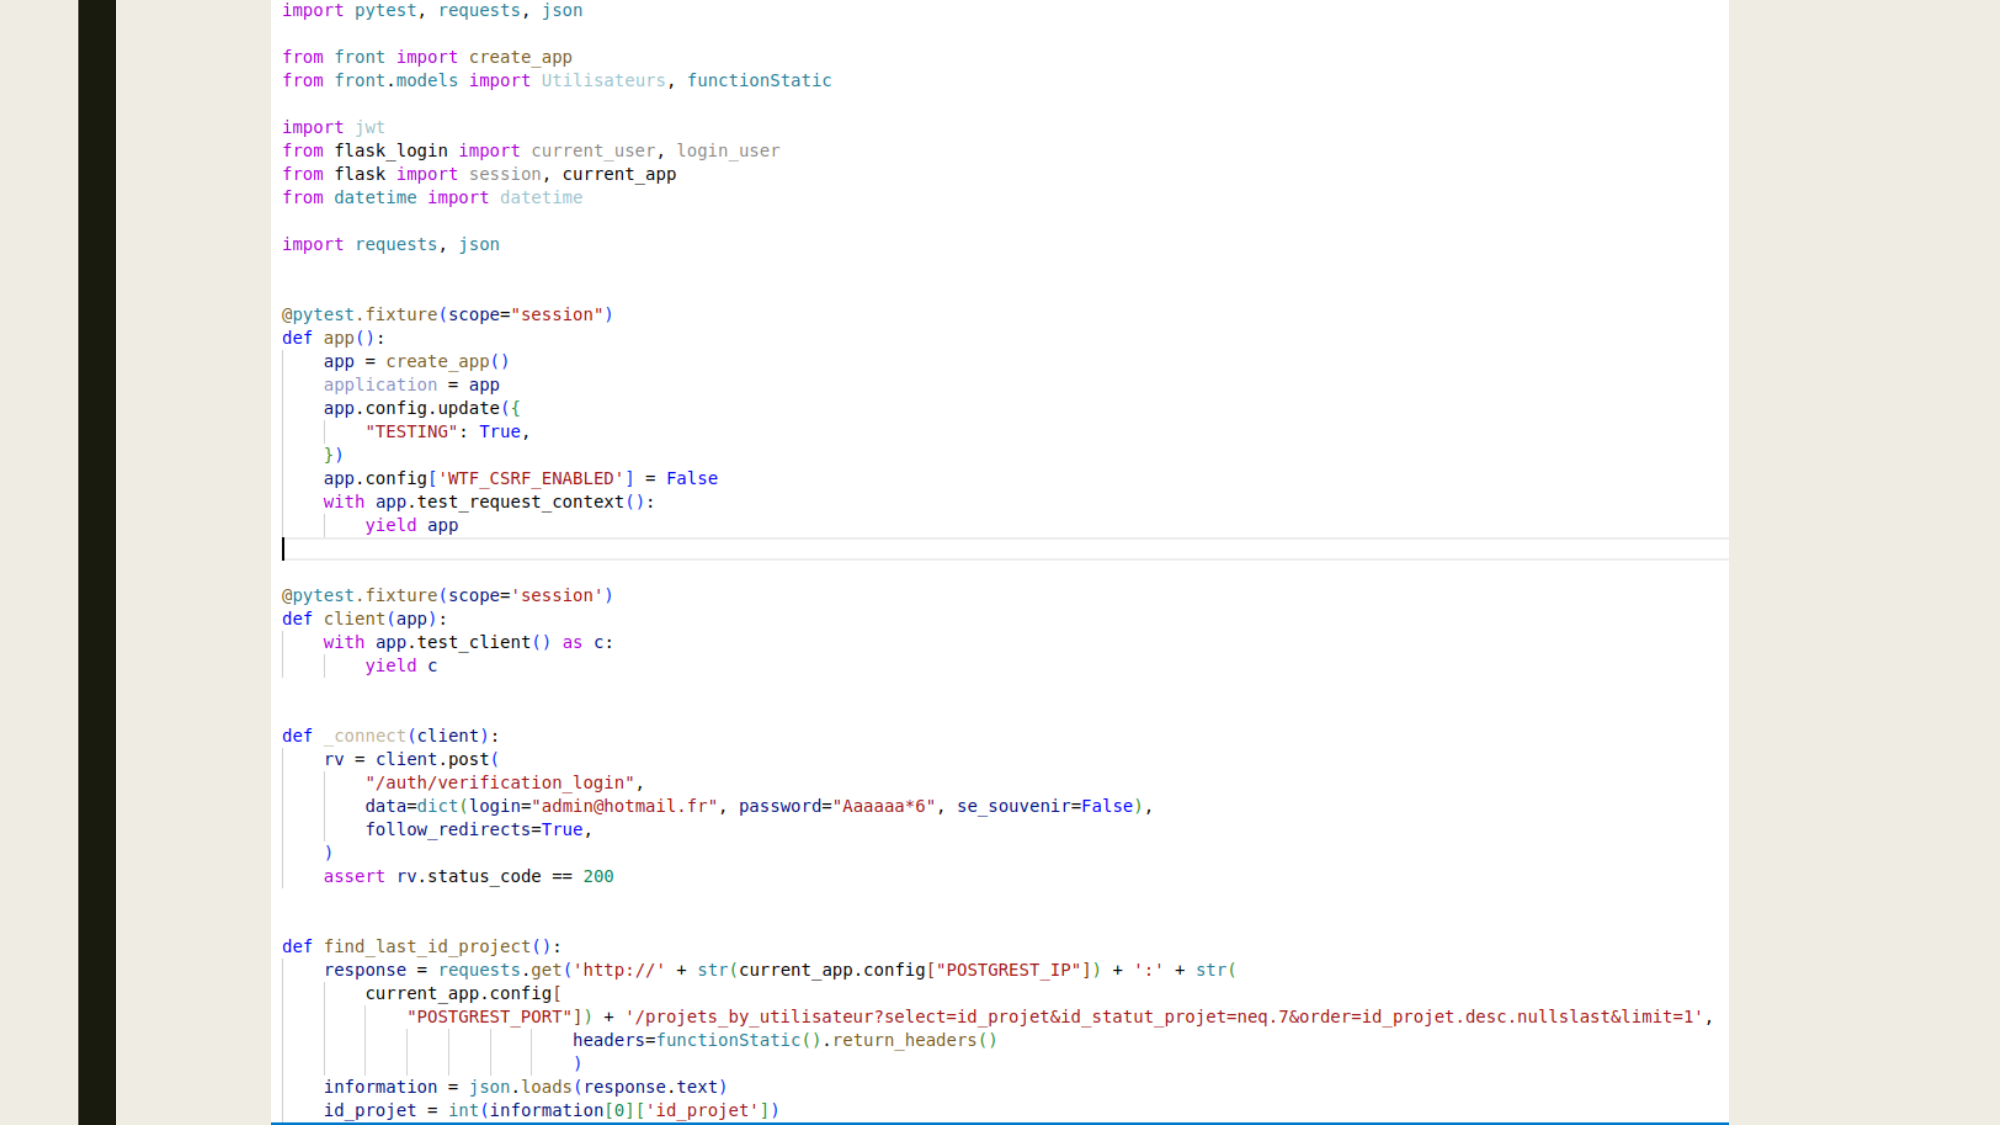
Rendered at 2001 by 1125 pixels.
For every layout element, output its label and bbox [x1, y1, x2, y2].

picture [271, 0, 1729, 1125]
